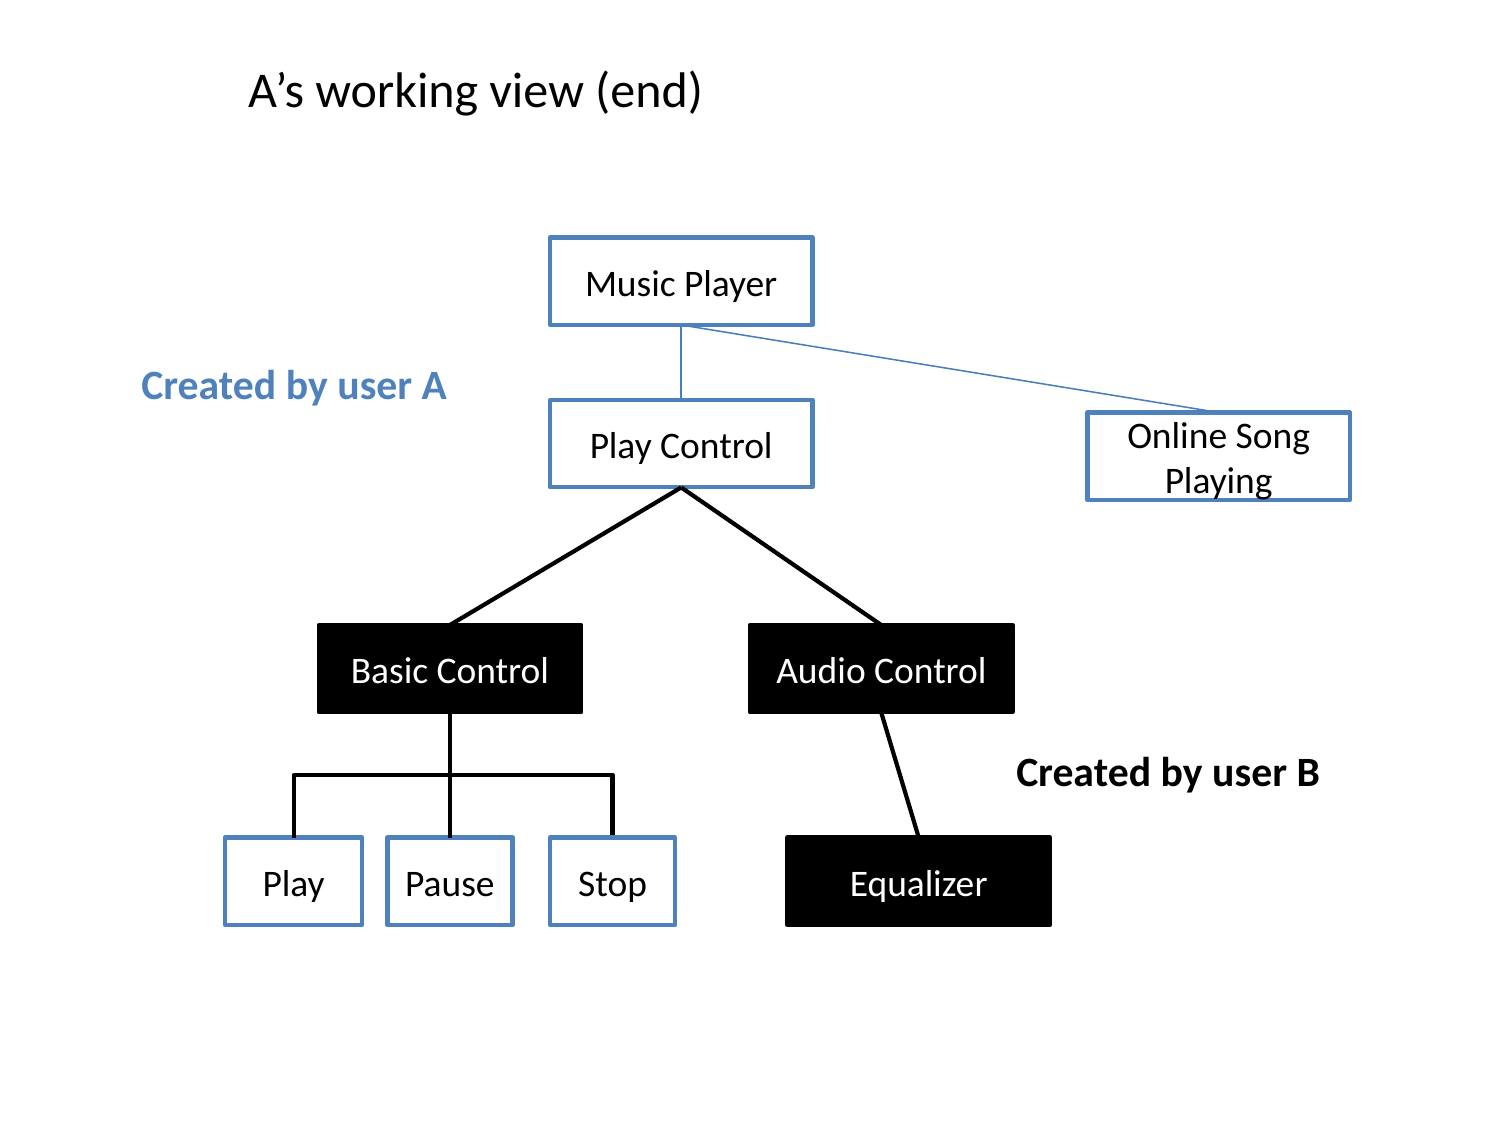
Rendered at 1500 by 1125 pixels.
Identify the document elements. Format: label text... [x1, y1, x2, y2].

text_box Online Song Playing [1085, 410, 1352, 502]
text_box Music Player [548, 235, 815, 327]
text_box Audio Control [748, 623, 1015, 714]
text_box Created by user B [1001, 737, 1336, 803]
text_box Basic Control [317, 623, 583, 714]
text_box A’s working view (end) [224, 49, 1200, 125]
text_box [837, 755, 963, 794]
text_box Created by user A [126, 350, 463, 415]
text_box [496, 440, 635, 673]
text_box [712, 455, 851, 657]
text_box Play Control [548, 398, 815, 489]
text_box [309, 696, 435, 854]
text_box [468, 693, 595, 857]
text_box Stop [548, 835, 677, 927]
text_box Pause [385, 835, 515, 927]
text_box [905, 99, 994, 638]
text_box Play [223, 835, 364, 927]
text_box Equalizer [785, 835, 1052, 927]
